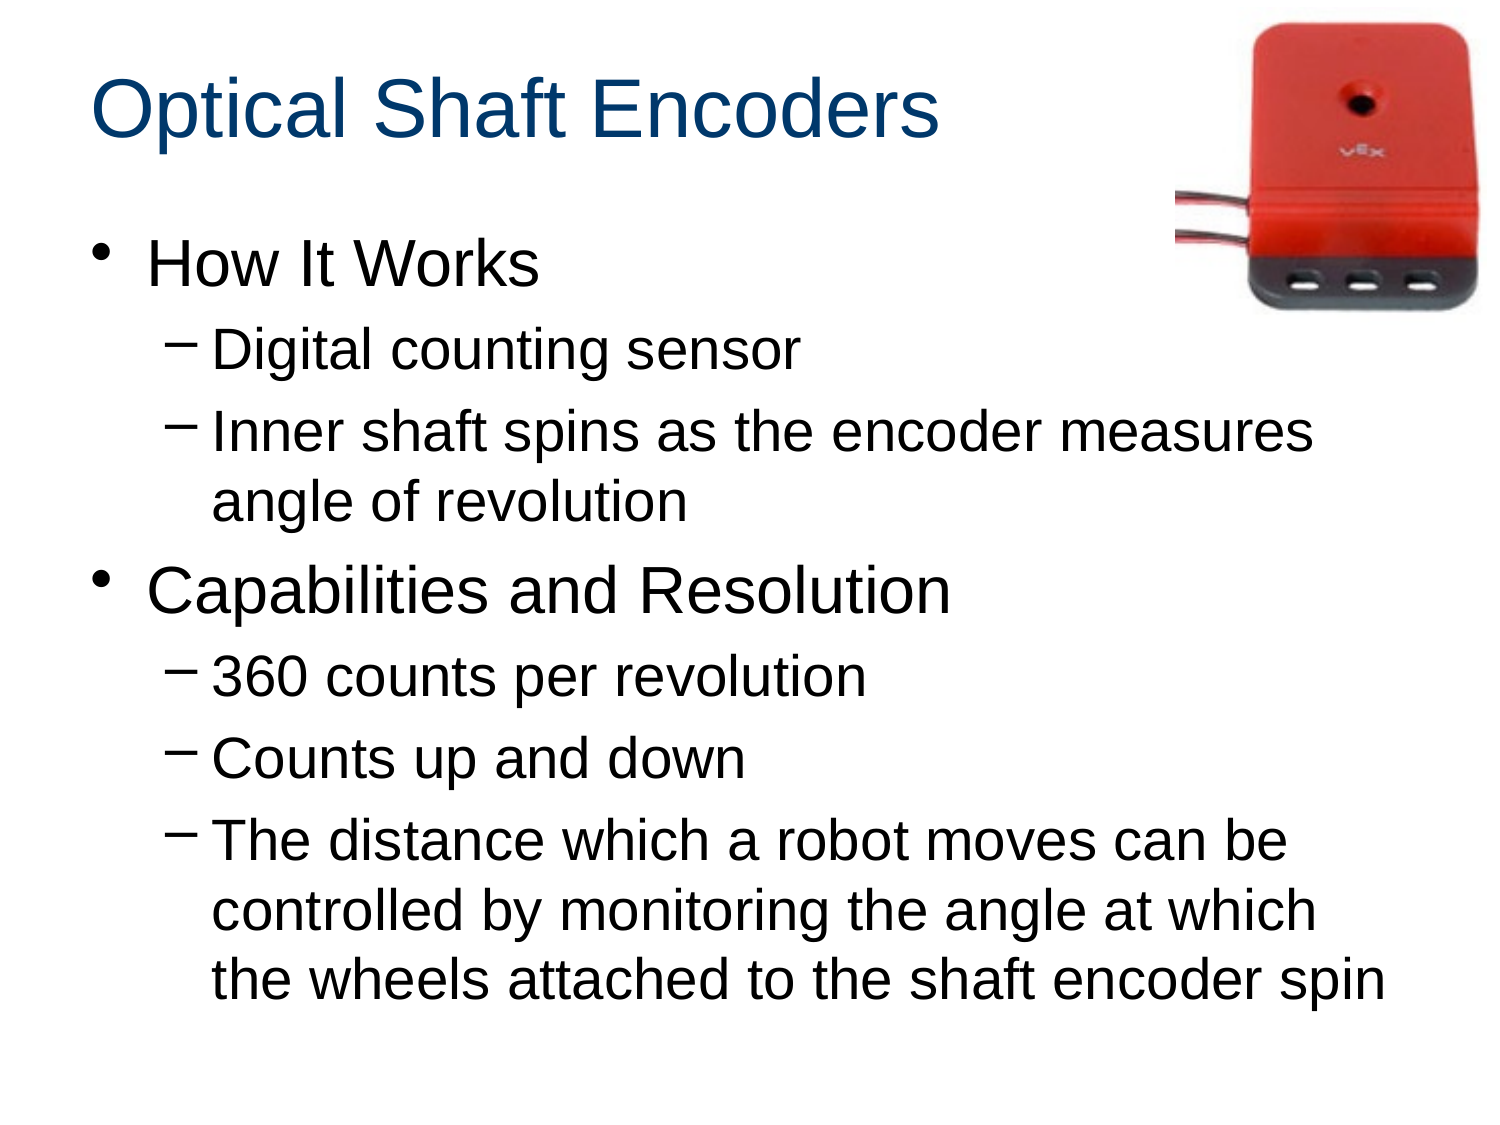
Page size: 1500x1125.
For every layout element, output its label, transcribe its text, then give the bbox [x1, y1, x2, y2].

list How It Works Digital counting sensor Inner shaft spins as the encoder measures angle of revolution Capabilities and Resolution 360 counts per revolution Counts up and down The distance which a robot moves can be controlled by monitoring the angle at which the wheels attached to the shaft encoder spin [74, 212, 1426, 1006]
picture [1174, 7, 1487, 326]
title Optical Shaft Encoders [74, 44, 1169, 163]
